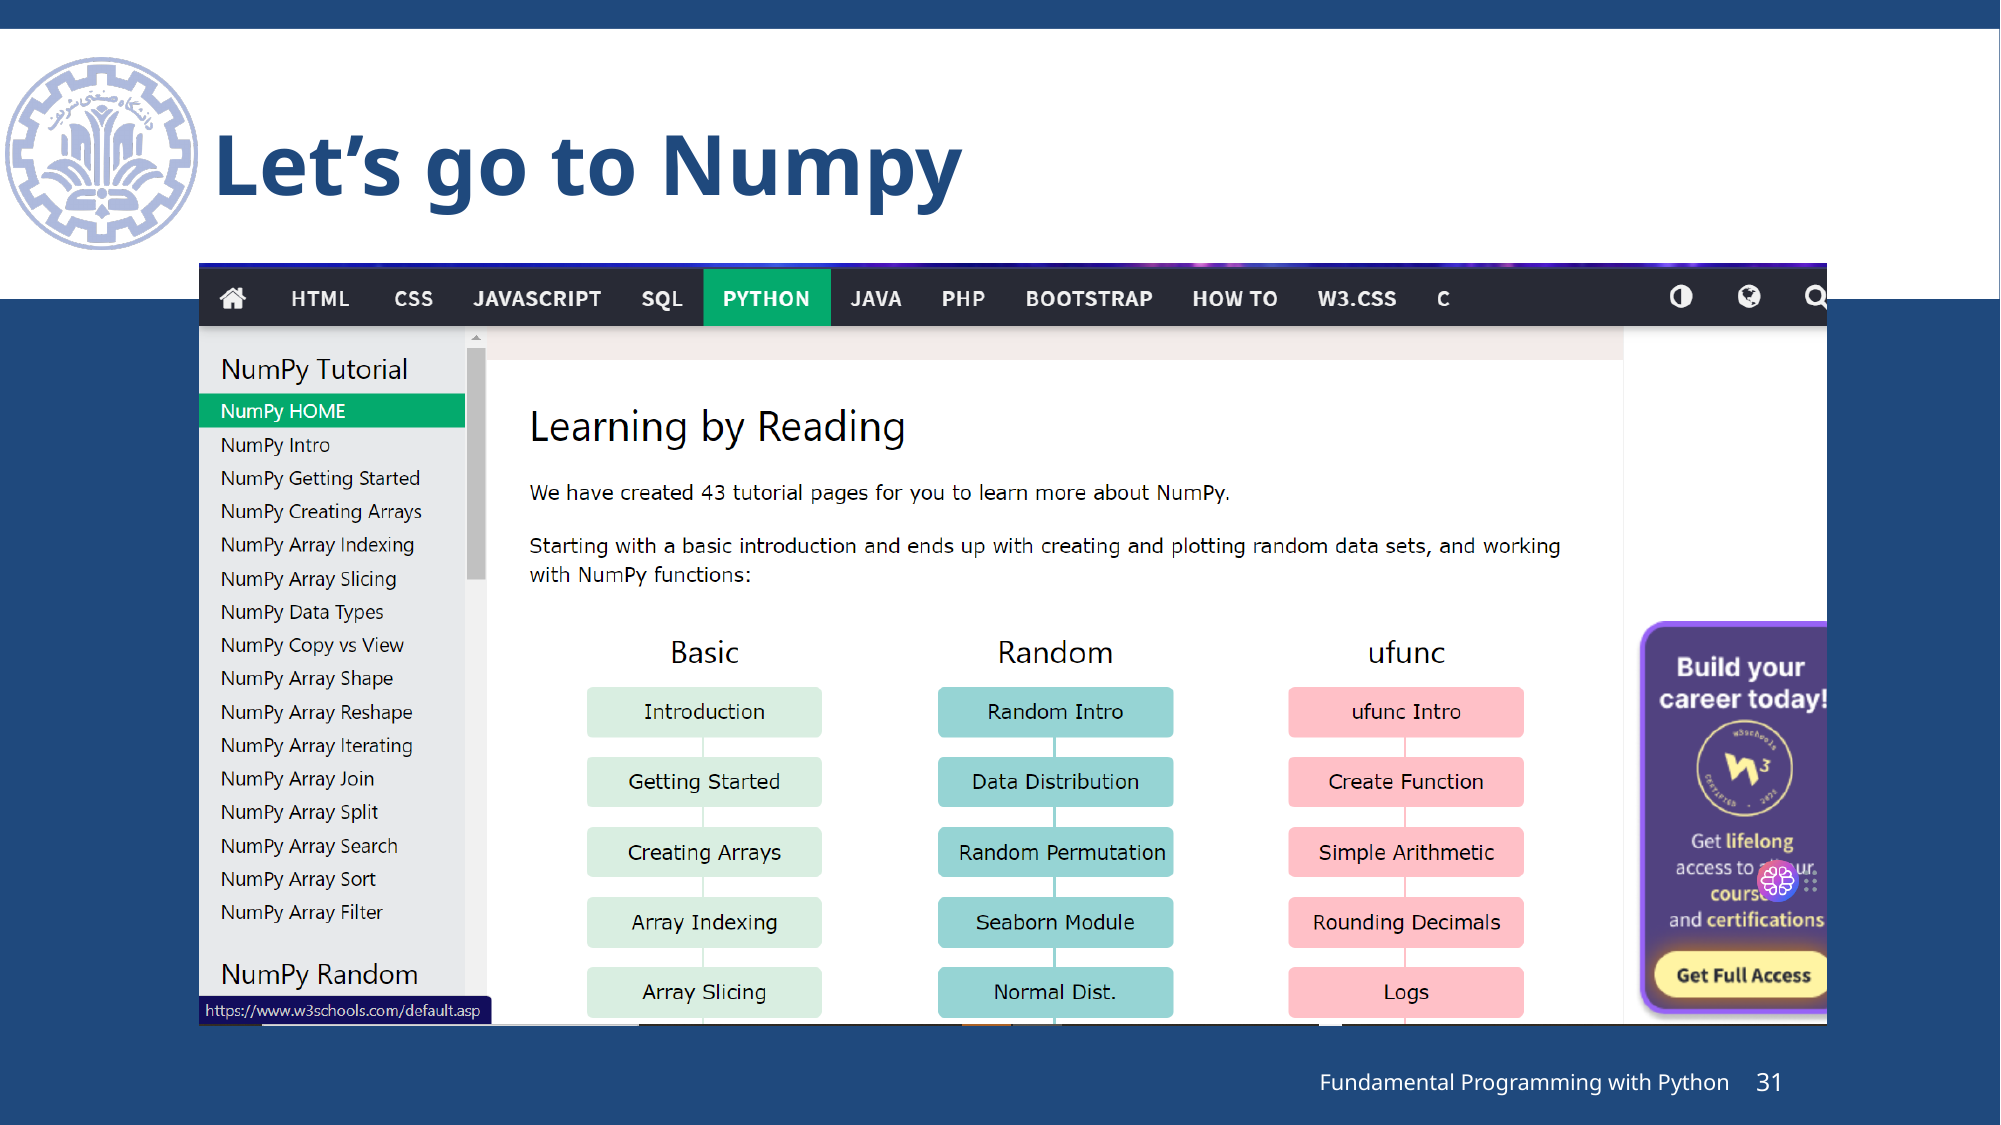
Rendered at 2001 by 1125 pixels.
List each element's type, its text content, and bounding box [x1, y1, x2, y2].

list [199, 263, 1827, 1026]
slide_number 31 [1748, 1053, 1904, 1114]
footer Fundamental Programming with Python [918, 1053, 1746, 1114]
title Let’s go to Numpy [197, 46, 1803, 260]
